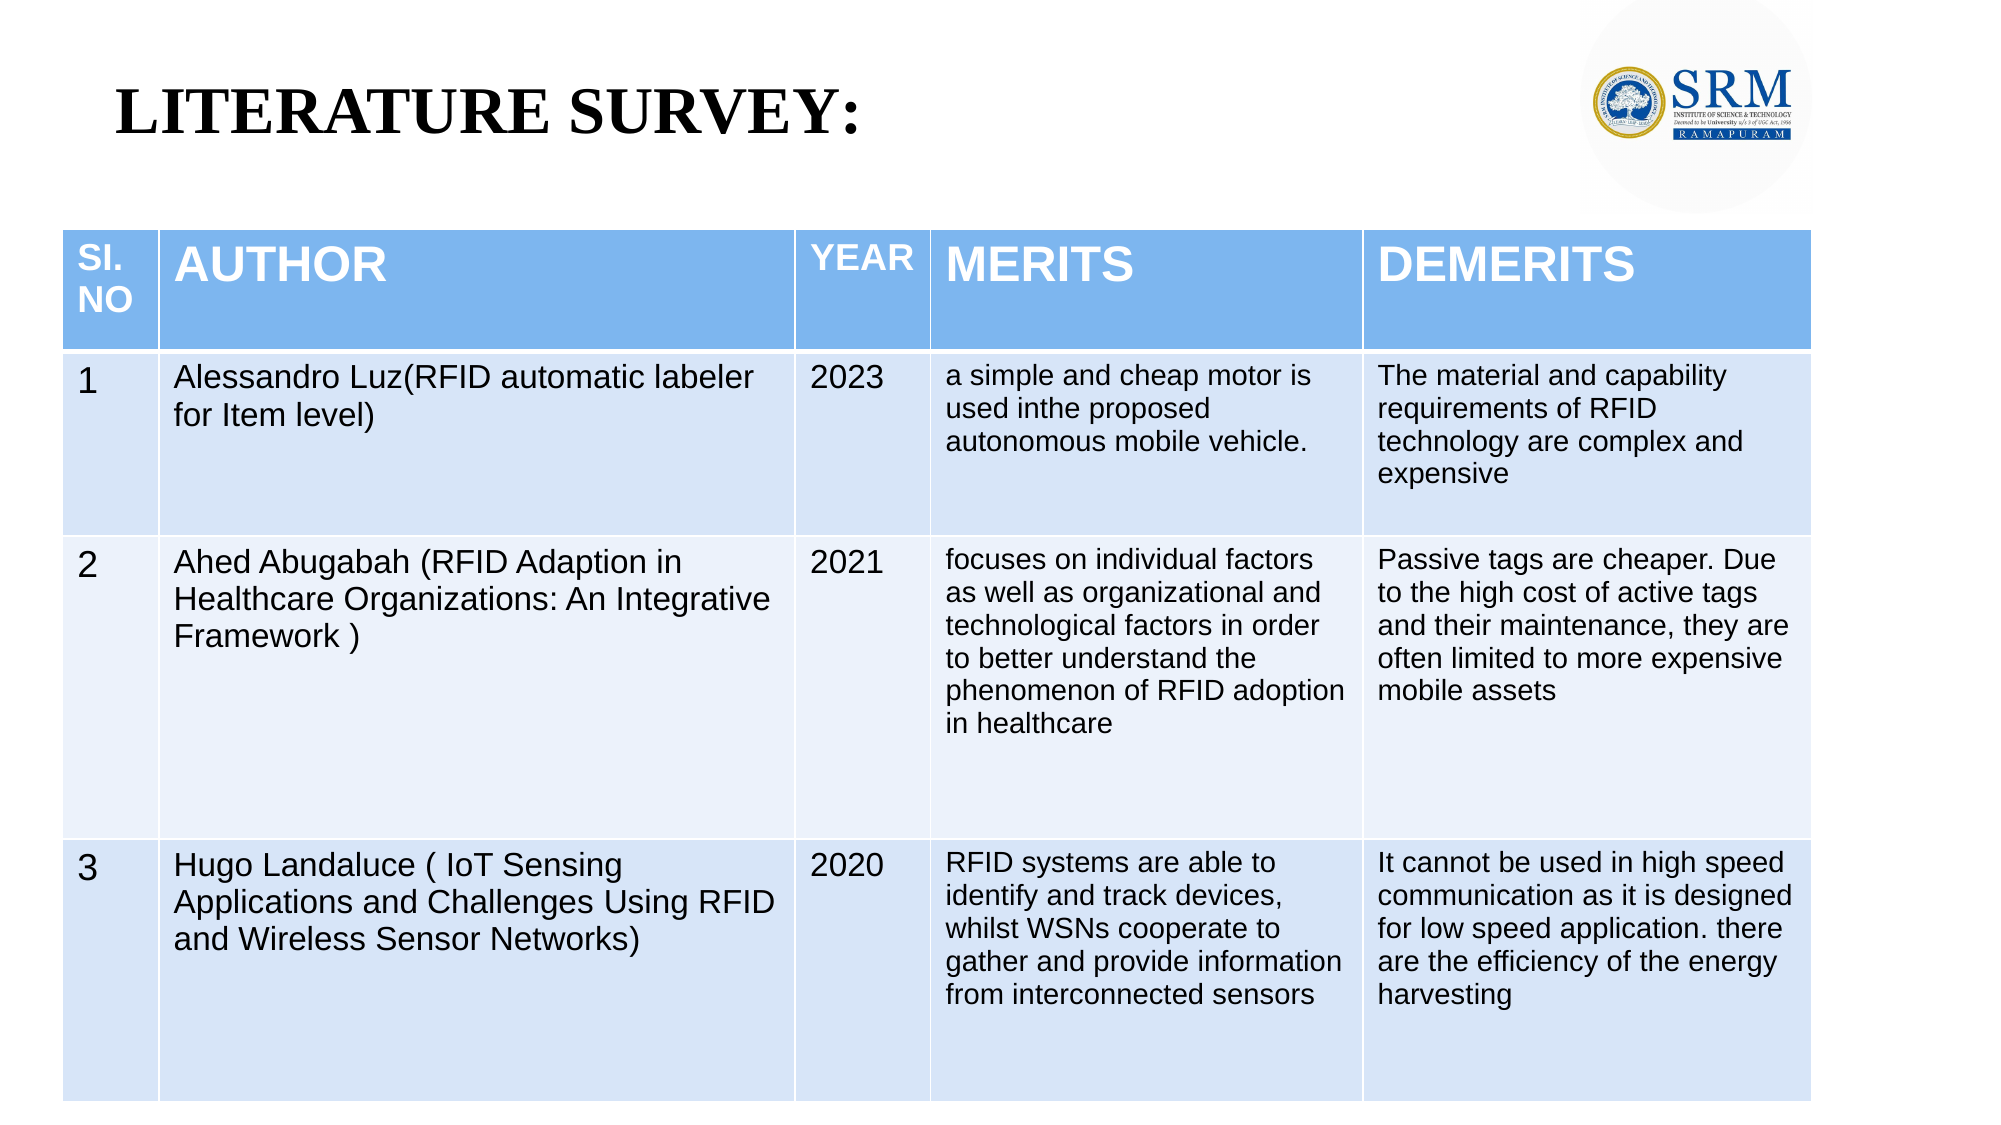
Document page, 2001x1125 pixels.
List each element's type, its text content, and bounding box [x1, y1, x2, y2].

table_header AUTHOR [160, 230, 794, 349]
table_cell 2023 [796, 354, 930, 535]
table_cell It cannot be used in high speed communication as it is designed for low speed application. there are the efficiency of the energy harvesting [1364, 840, 1811, 1101]
table_cell Passive tags are cheaper. Due to the high cost of active tags and their maintenance, they are often limited to more expensive mobile assets [1364, 537, 1811, 838]
table_cell 1 [63, 354, 158, 535]
table_header MERITS [931, 230, 1362, 349]
table_cell Ahed Abugabah (RFID Adaption in Healthcare Organizations: An Integrative Framework ) [160, 537, 794, 838]
table_cell 2020 [796, 840, 930, 1101]
title LITERATURE SURVEY: [62, 42, 917, 155]
table_cell Alessandro Luz(RFID automatic labeler for Item level) [160, 354, 794, 535]
table_cell The material and capability requirements of RFID technology are complex and expensive [1364, 354, 1811, 535]
table_cell a simple and cheap motor is used inthe proposed autonomous mobile vehicle. [931, 354, 1362, 535]
table_header YEAR [796, 230, 930, 349]
table_cell RFID systems are able to identify and track devices, whilst WSNs cooperate to gather and provide information from interconnected sensors [931, 840, 1362, 1101]
table_cell 2021 [796, 537, 930, 838]
table_cell 3 [63, 840, 158, 1101]
table_header SI.NO [63, 230, 158, 349]
table_cell focuses on individual factors as well as organizational and technological factors in order to better understand the phenomenon of RFID adoption in healthcare [931, 537, 1362, 838]
table_cell Hugo Landaluce ( IoT Sensing Applications and Challenges Using RFID and Wireless Sensor Networks) [160, 840, 794, 1101]
table_cell 2 [63, 537, 158, 838]
table_header DEMERITS [1364, 230, 1811, 349]
picture [1580, 0, 1813, 214]
